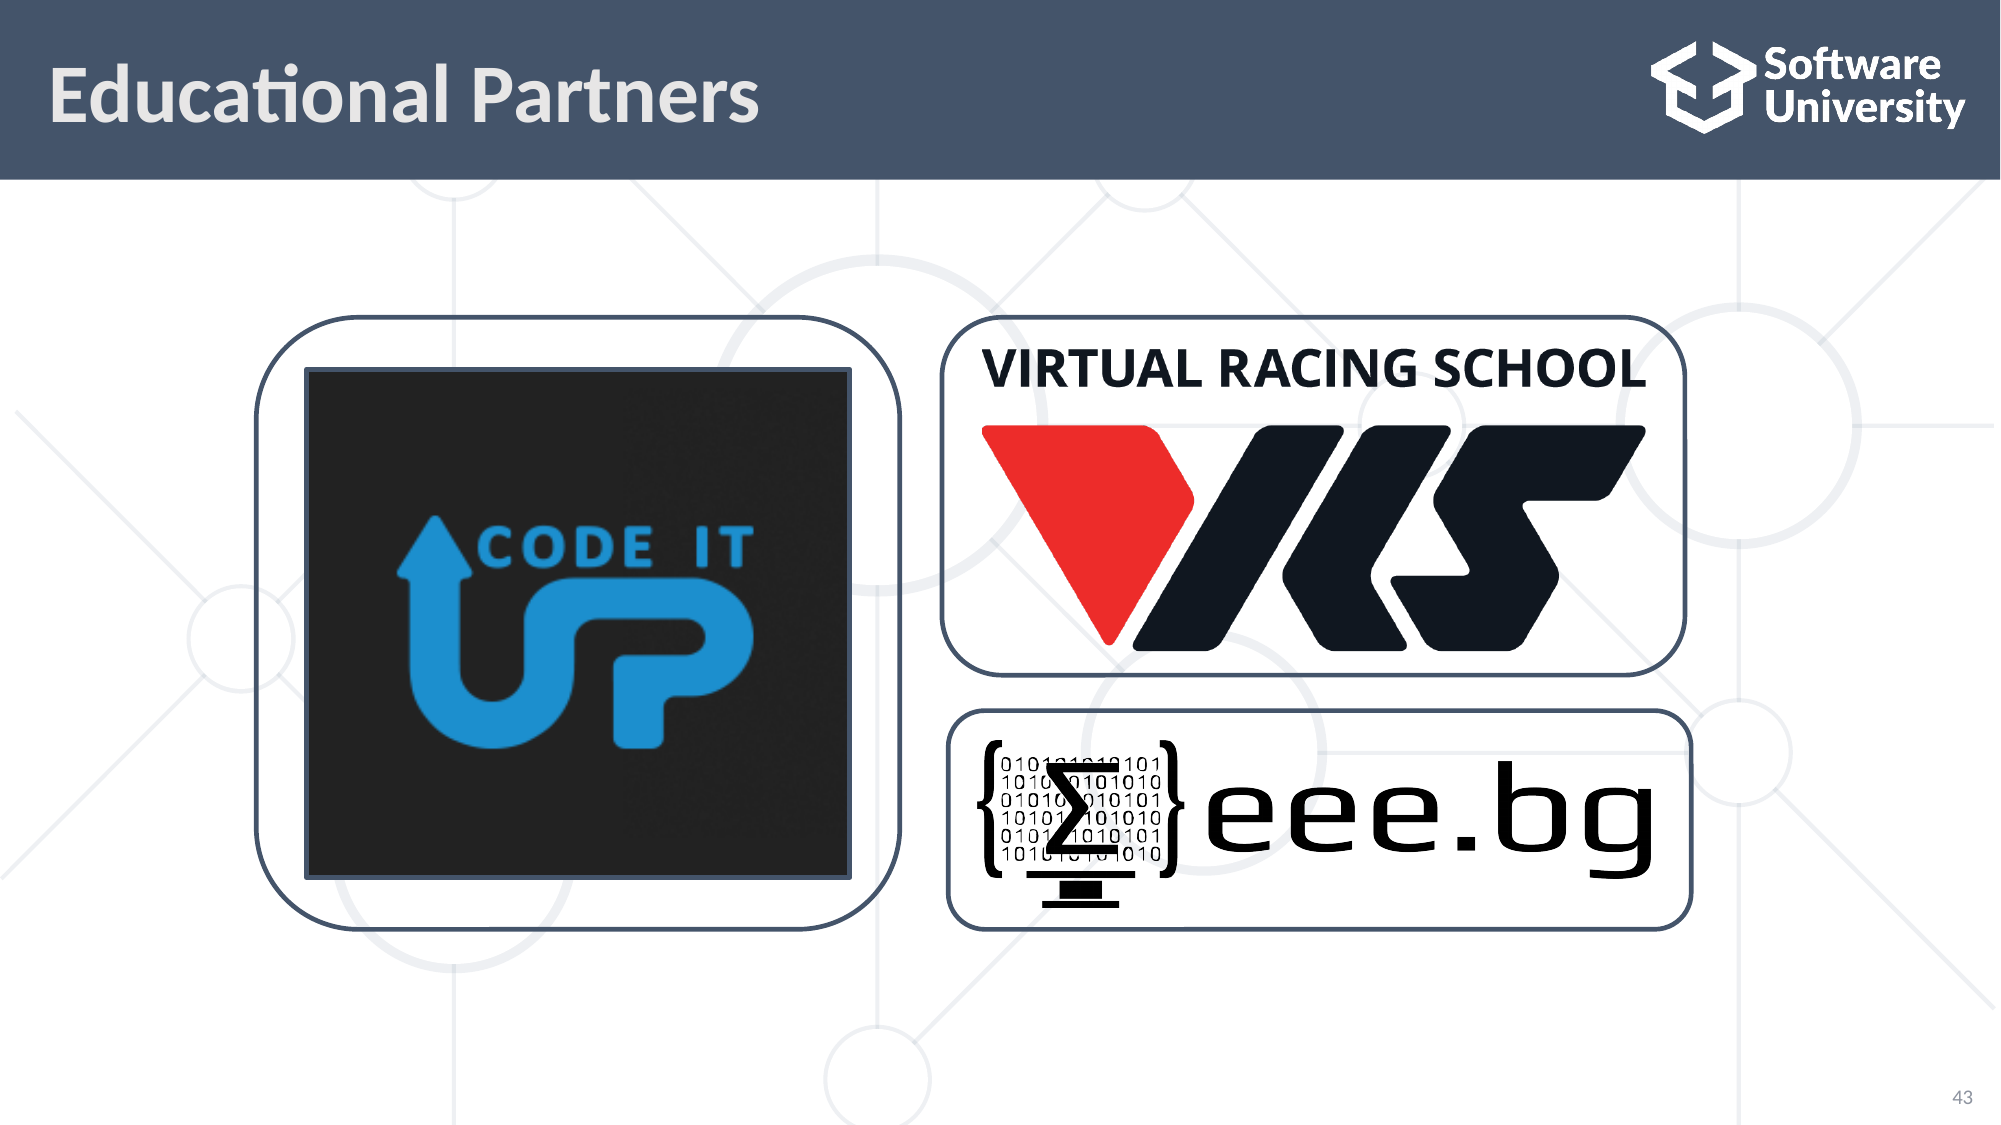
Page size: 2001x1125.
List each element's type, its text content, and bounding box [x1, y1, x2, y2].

slide_number 43 [1927, 1067, 1989, 1117]
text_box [255, 317, 901, 930]
title Educational Partners [31, 16, 1625, 162]
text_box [947, 710, 1692, 930]
picture [1651, 41, 1966, 134]
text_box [941, 171, 1686, 828]
